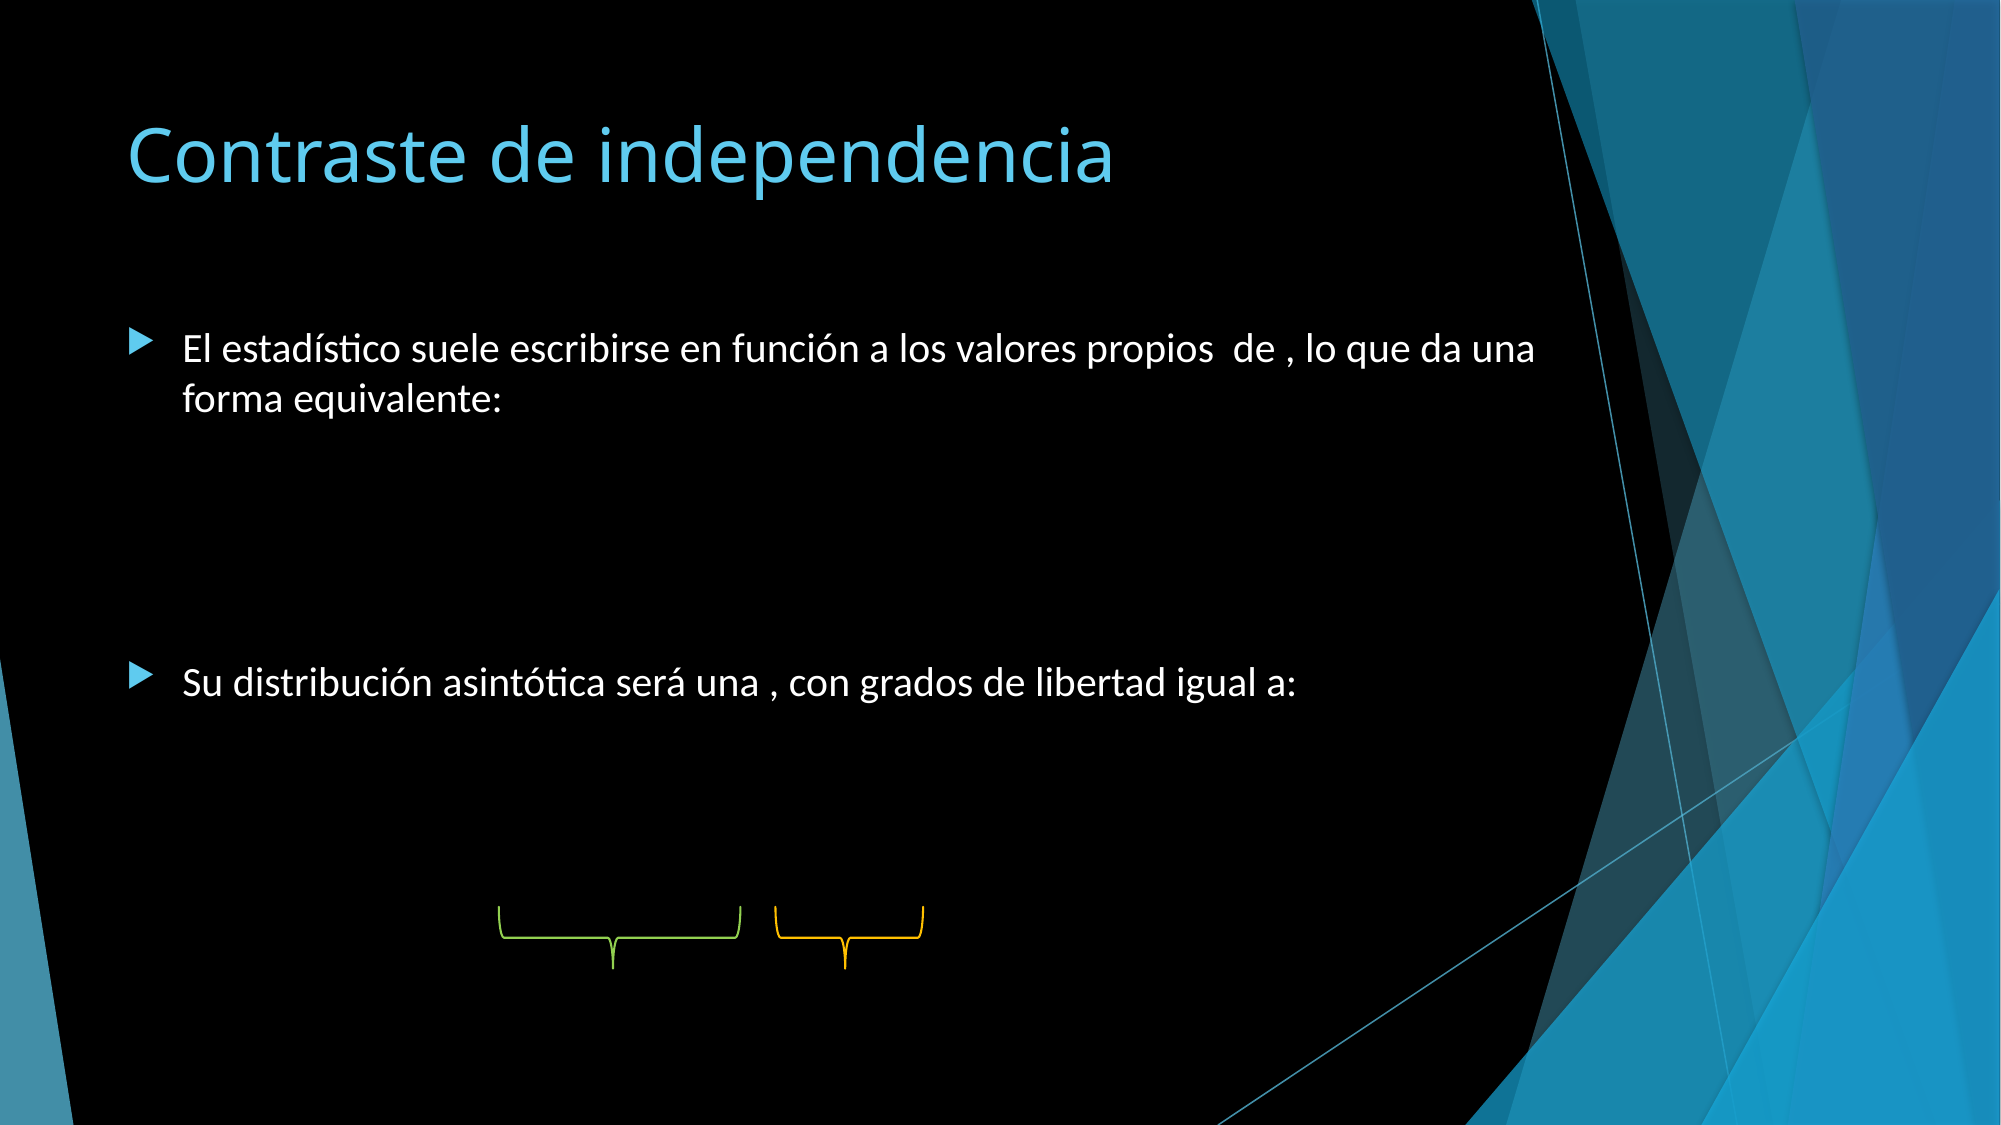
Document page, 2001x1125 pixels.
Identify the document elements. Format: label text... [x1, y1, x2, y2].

text_box [497, 905, 742, 970]
text_box [774, 905, 925, 970]
title Contraste de independencia [111, 99, 1522, 317]
